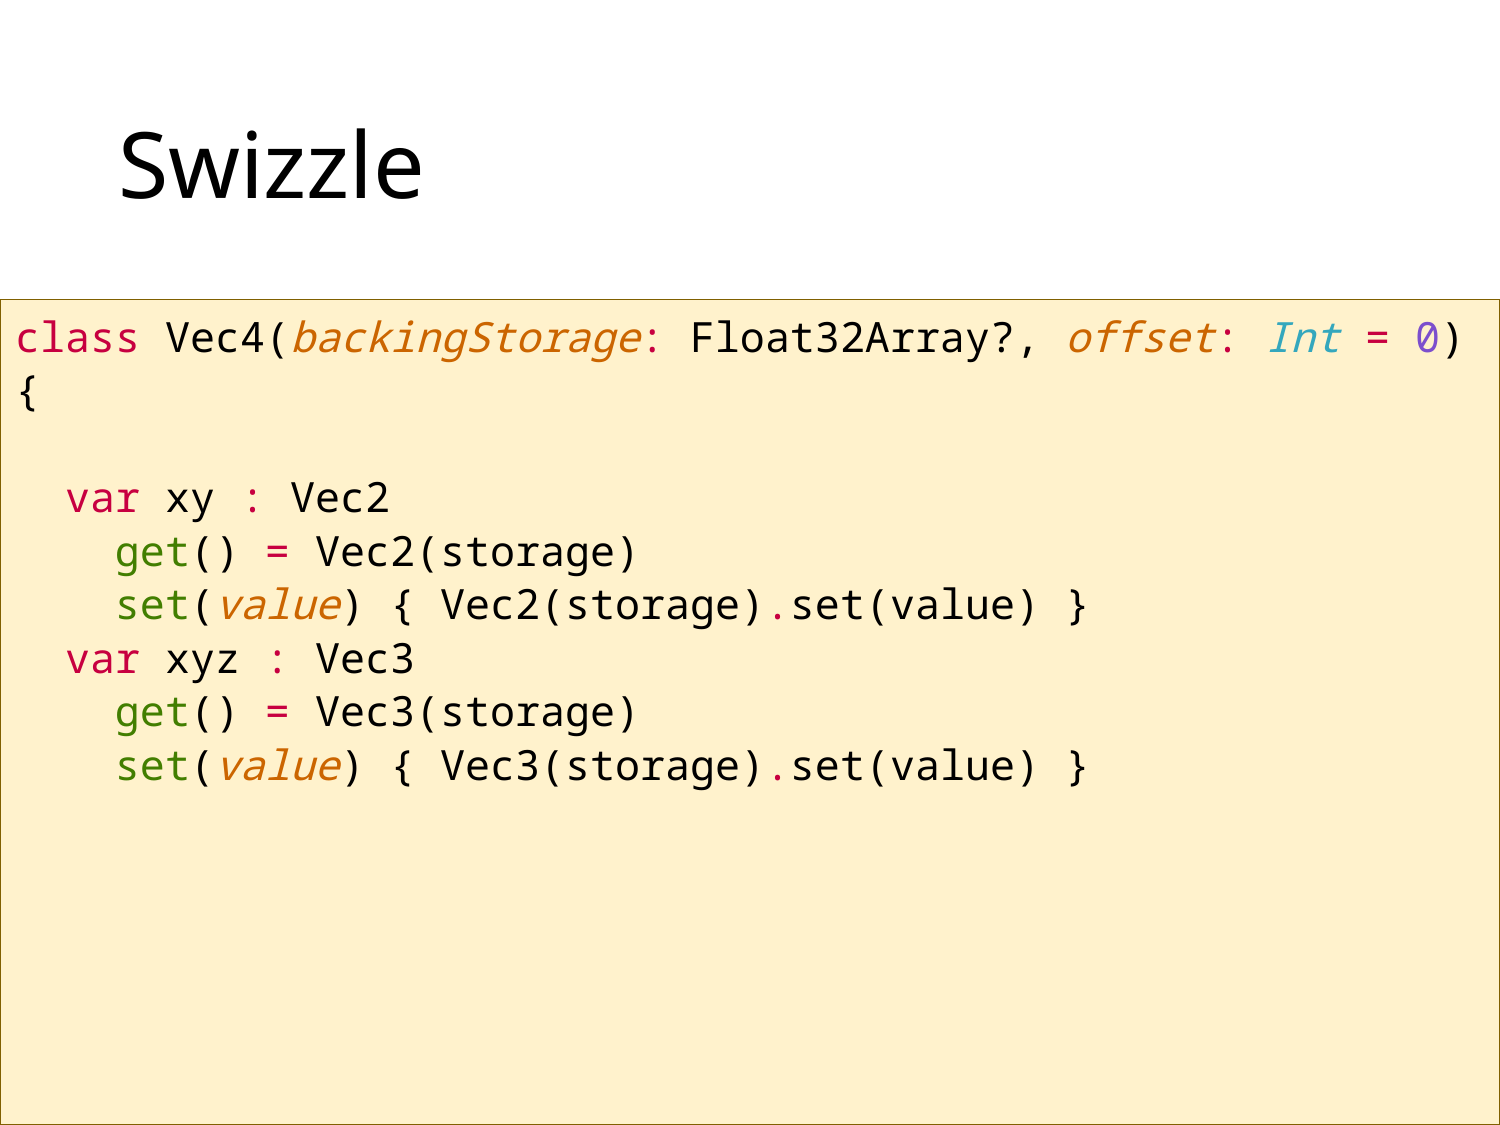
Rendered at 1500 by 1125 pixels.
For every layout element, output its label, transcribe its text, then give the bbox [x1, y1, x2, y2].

title Swizzle [103, 59, 1397, 278]
list class Vec4(backingStorage: Float32Array?, offset: Int = 0) { var xy : Vec2 get() = Vec2(storage) set(value) { Vec2(storage).set(value) } var xyz : Vec3 get() = Vec3(storage) set(value) { Vec3(storage).set(value) } [0, 299, 1500, 1125]
